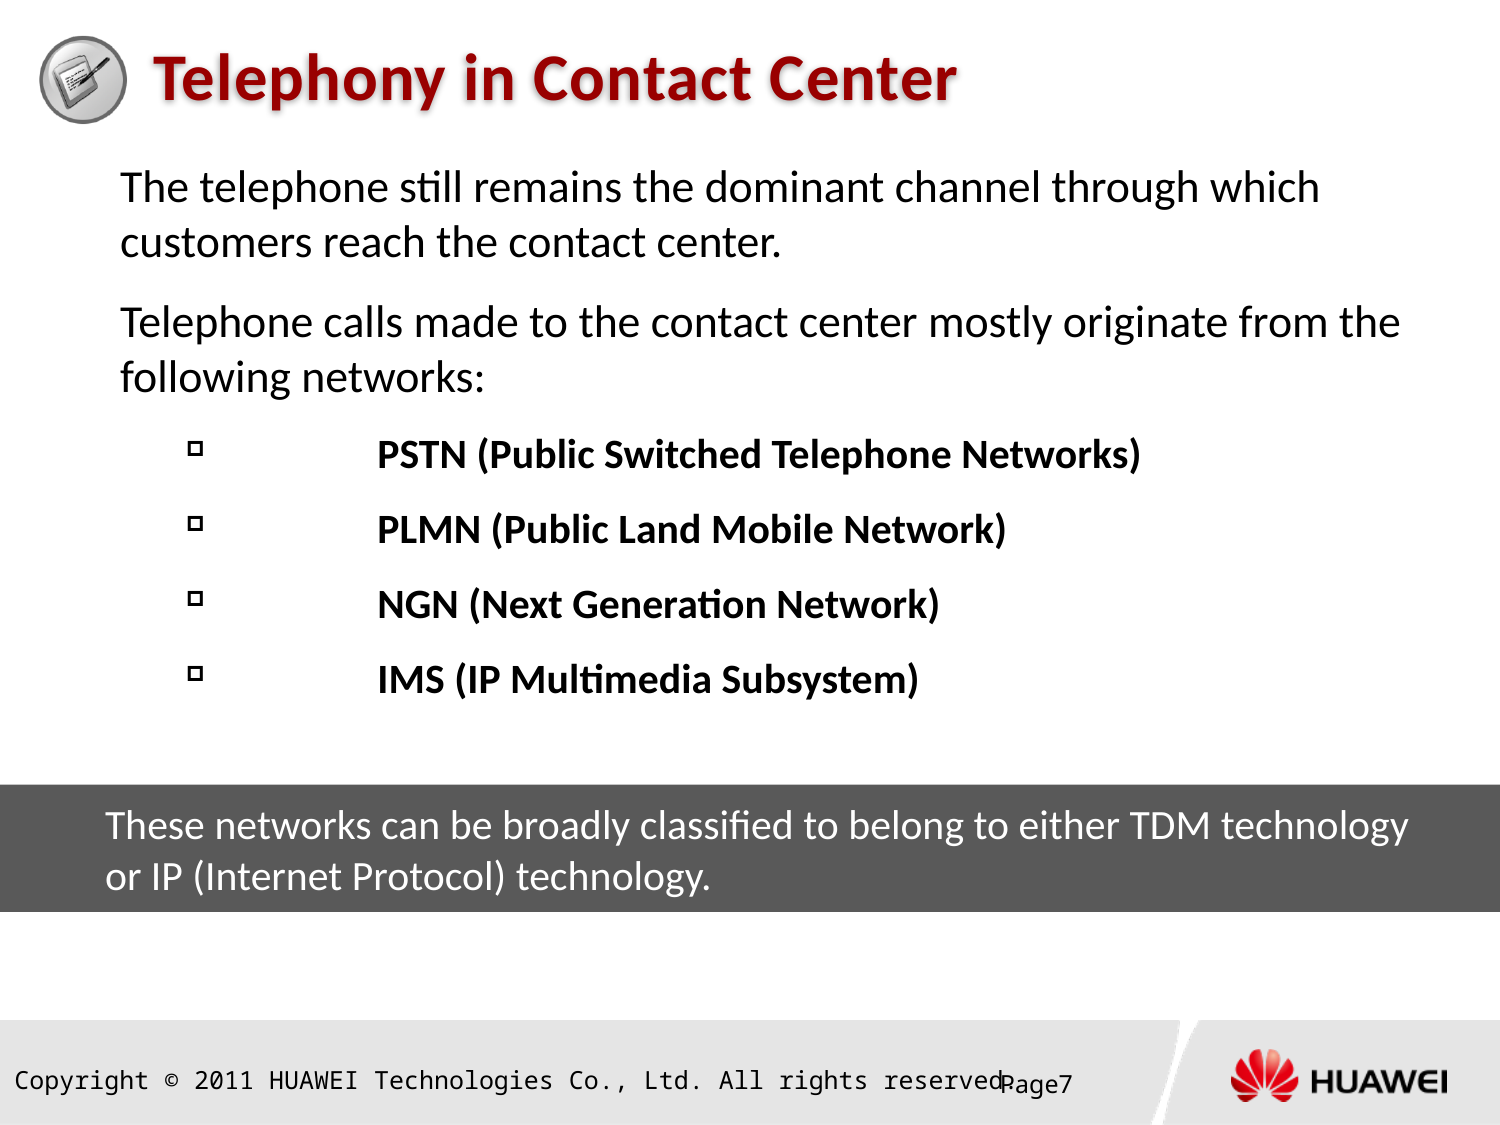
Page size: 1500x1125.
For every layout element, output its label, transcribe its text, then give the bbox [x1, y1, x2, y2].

picture [32, 28, 134, 131]
text_box These networks can be broadly classified to belong to either TDM technology or IP (Internet Protocol) technology. [0, 784, 1500, 912]
picture [992, 1077, 999, 1087]
text_box The telephone still remains the dominant channel through which customers reach the contact center. Telephone calls made to the contact center mostly originate from the following networks: PSTN (Public Switched Telephone Networks) PLMN (Public Land Mobile Network) NGN (Next Generation Network) IMS (IP Multimedia Subsystem) [107, 149, 1434, 748]
title Telephony in Contact Center [123, 2, 1395, 146]
slide_number Page6 [999, 1070, 1351, 1125]
picture [0, 1020, 1500, 1125]
